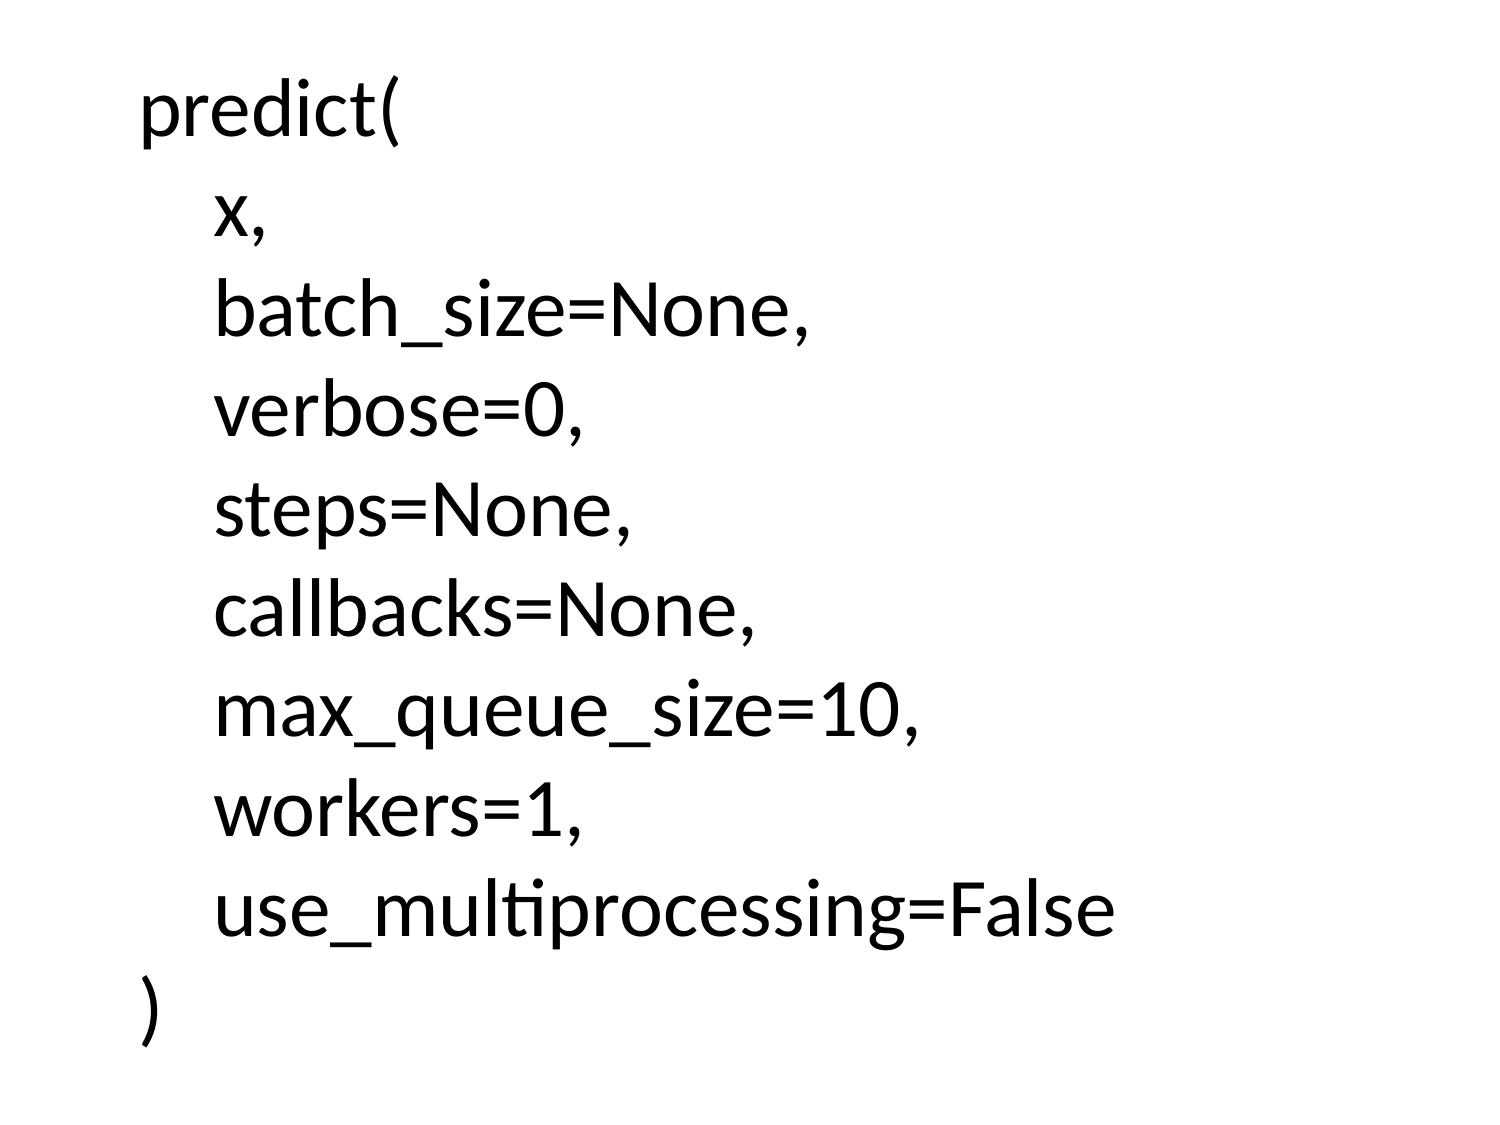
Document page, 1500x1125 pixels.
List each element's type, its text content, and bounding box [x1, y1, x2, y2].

text_box predict( x, batch_size=None, verbose=0, steps=None, callbacks=None, max_queue_size=10, workers=1, use_multiprocessing=False ) [123, 45, 1390, 1061]
